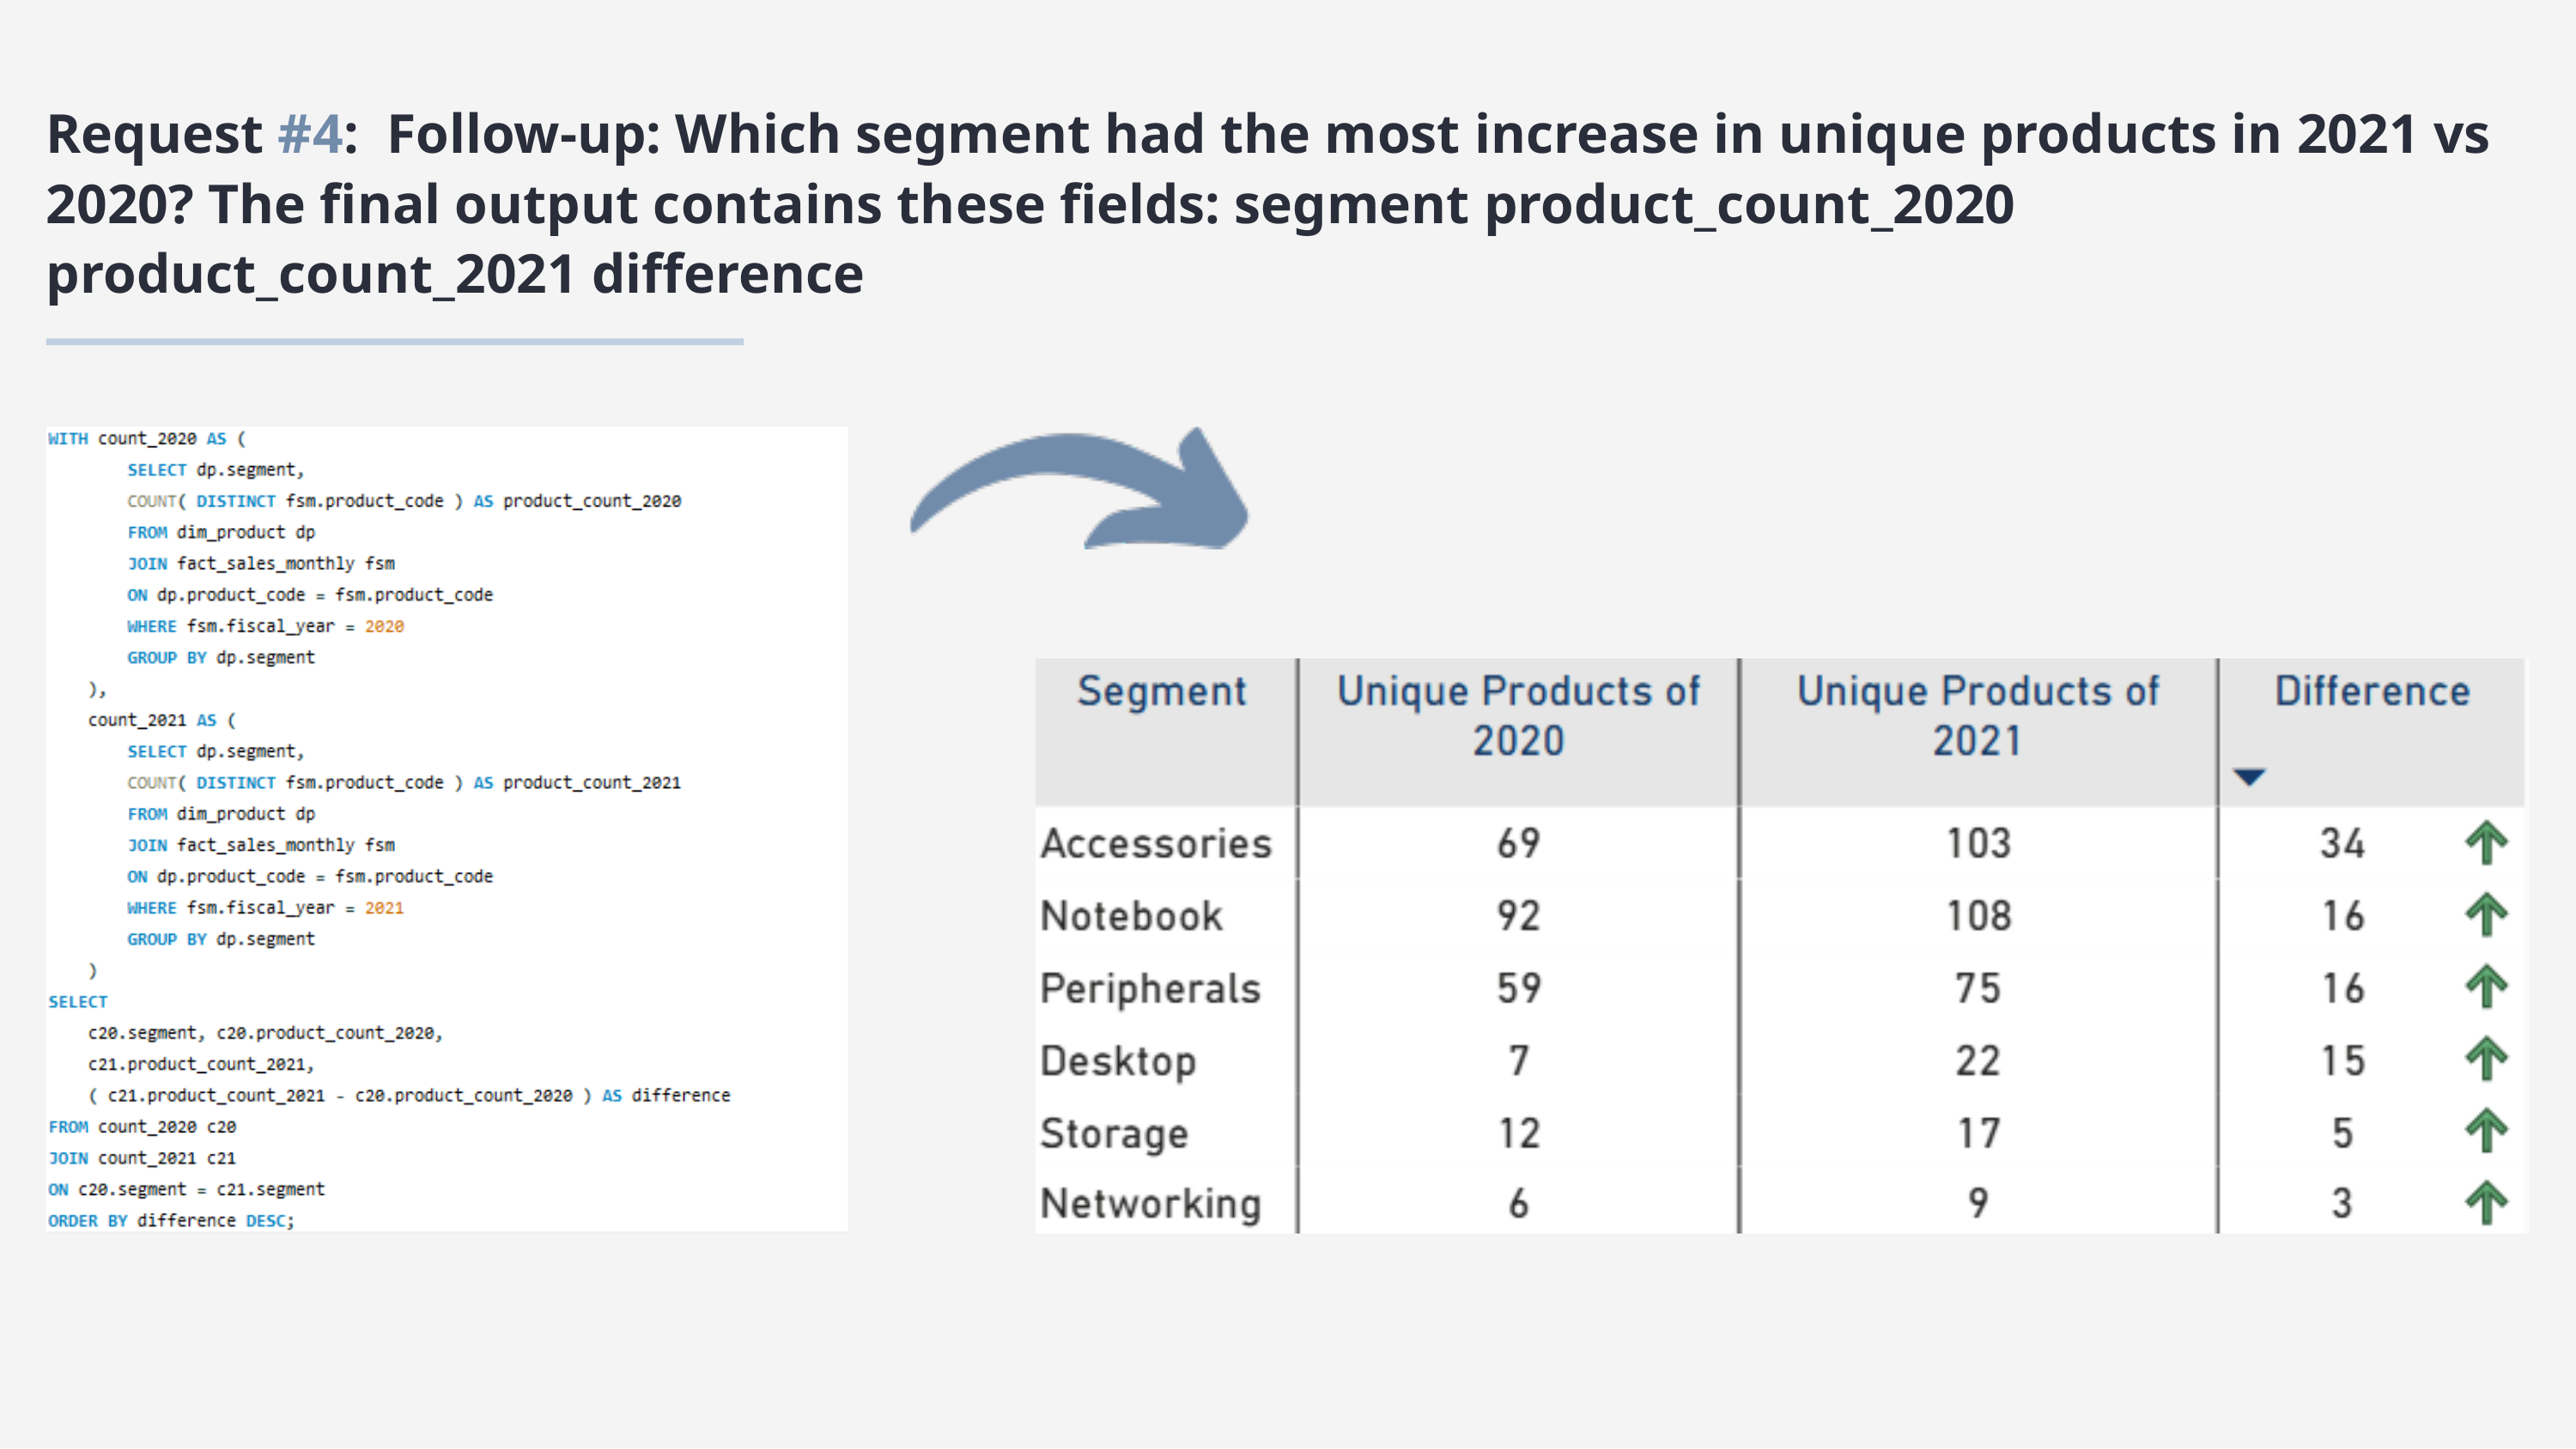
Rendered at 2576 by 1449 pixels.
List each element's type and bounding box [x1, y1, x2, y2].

text_box [0, 0, 2576, 1449]
